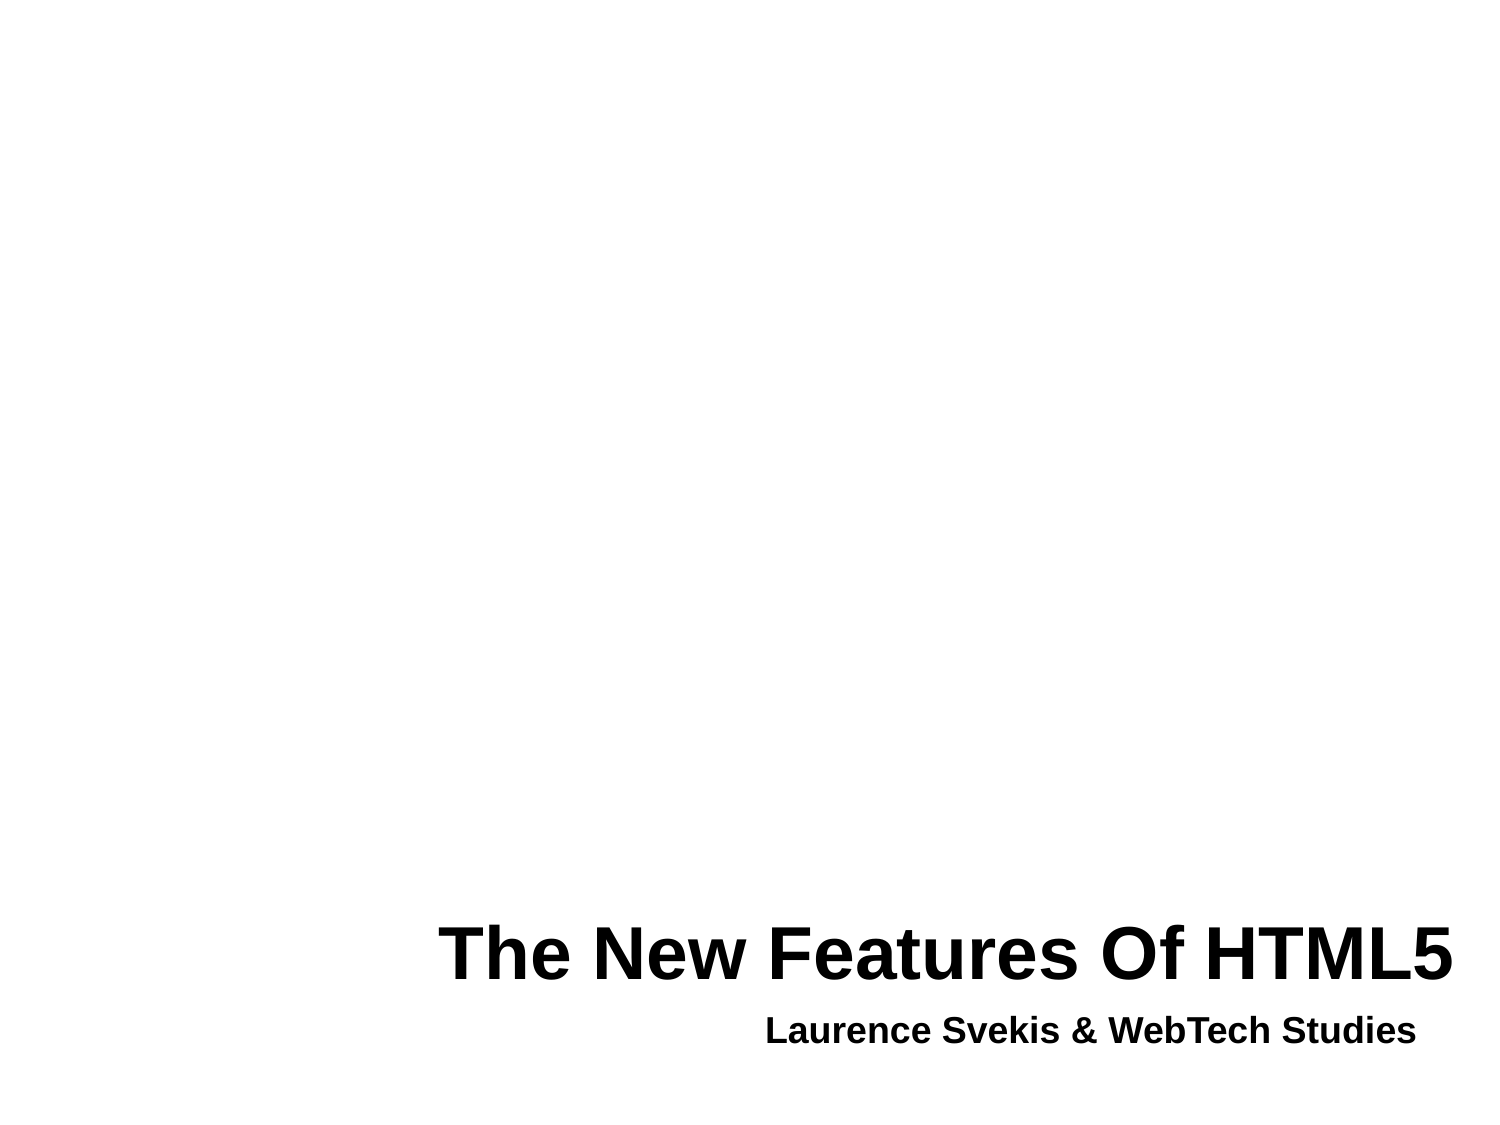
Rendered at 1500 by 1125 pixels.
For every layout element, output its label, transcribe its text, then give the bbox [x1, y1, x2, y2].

text_box Laurence Svekis & WebTech Studies [749, 987, 1471, 1071]
title The New Features Of HTML5 [312, 904, 1471, 995]
